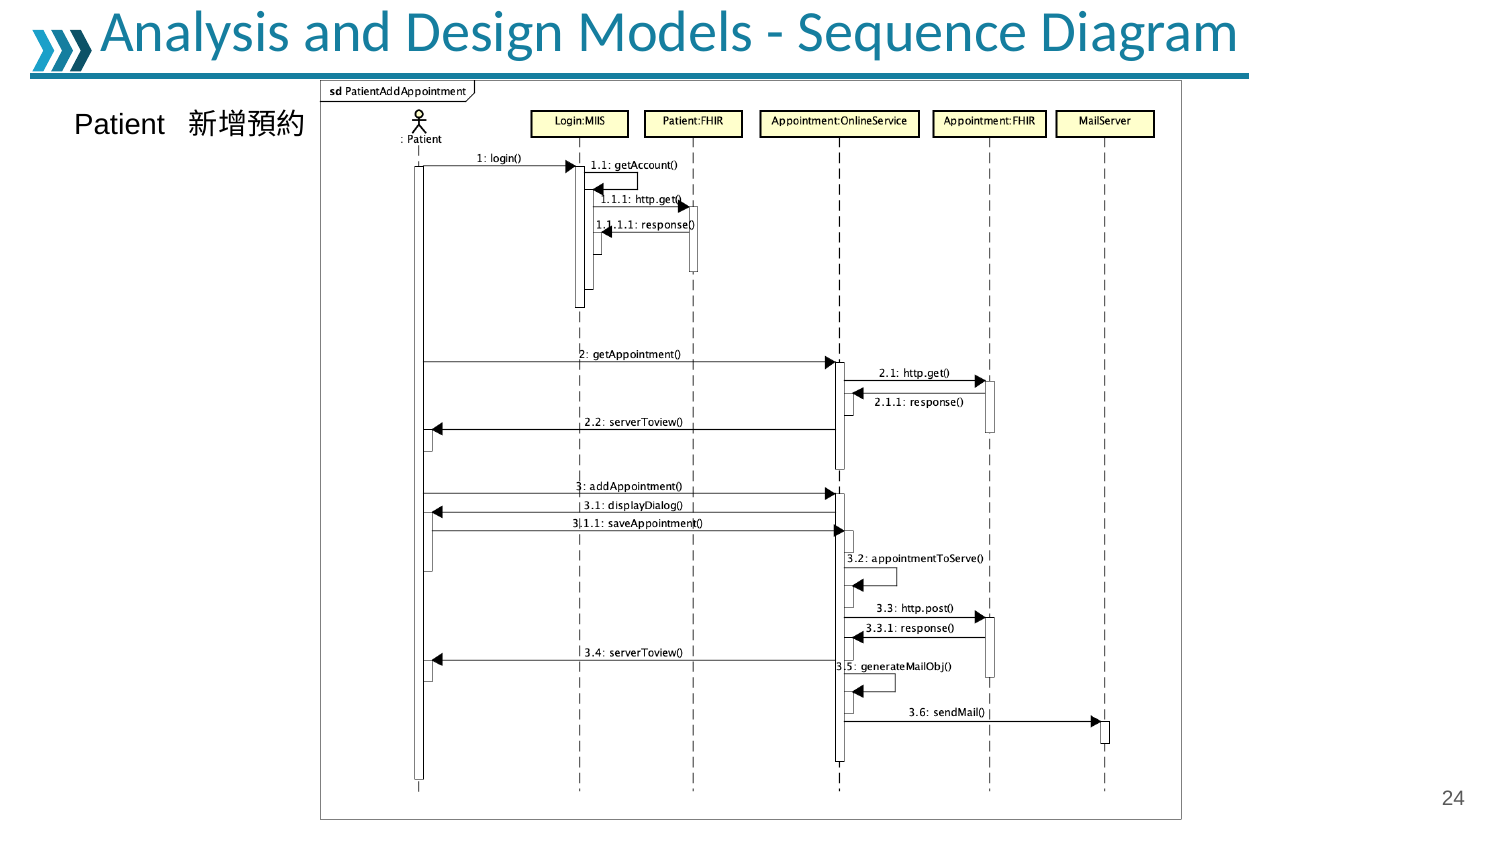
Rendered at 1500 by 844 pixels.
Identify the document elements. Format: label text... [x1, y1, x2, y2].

slide_number 24 [1389, 764, 1480, 830]
picture [310, 77, 1189, 827]
text_box Patient 新增預約 [59, 97, 305, 148]
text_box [0, 0, 1279, 77]
